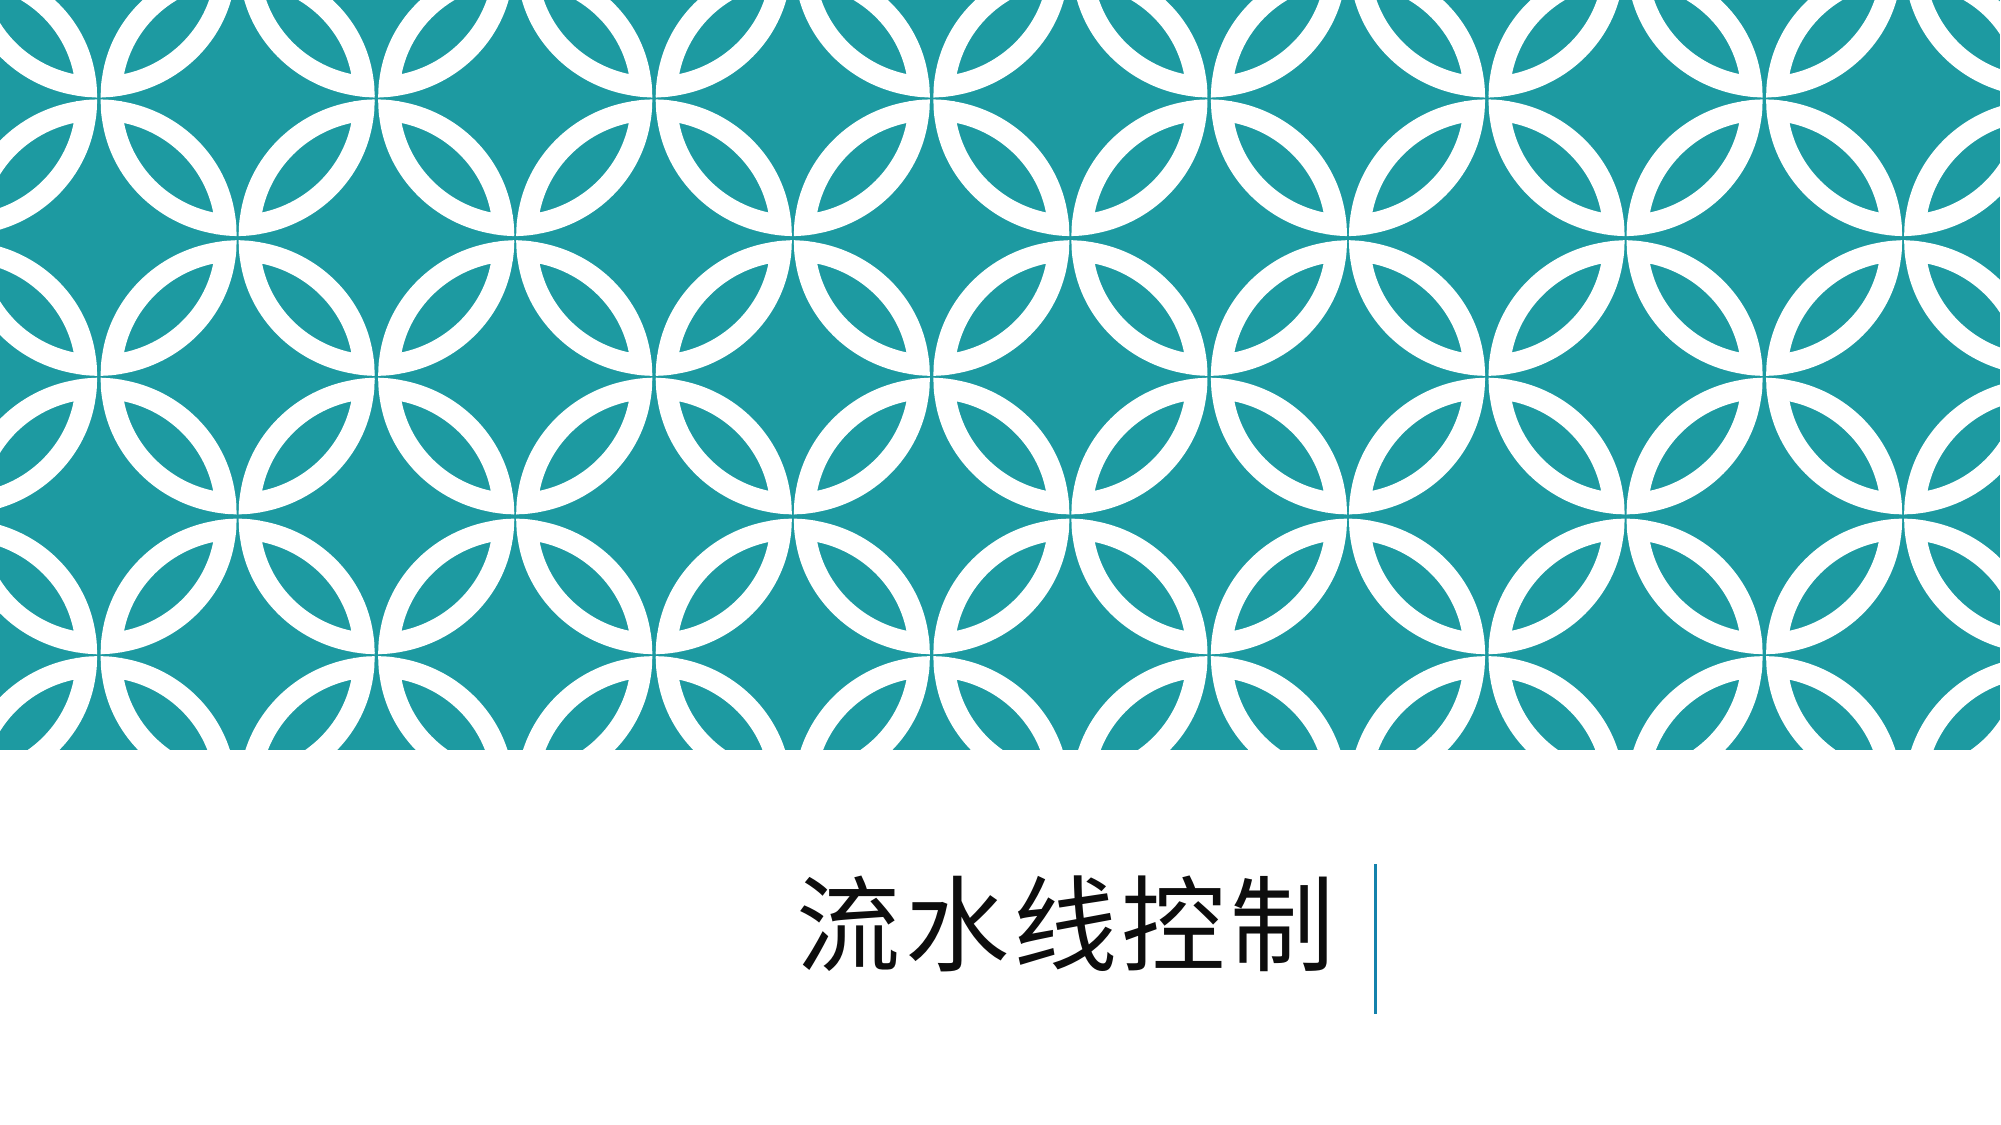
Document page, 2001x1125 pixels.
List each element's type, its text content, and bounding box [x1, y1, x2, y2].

title 流水线控制 [75, 813, 1350, 1054]
